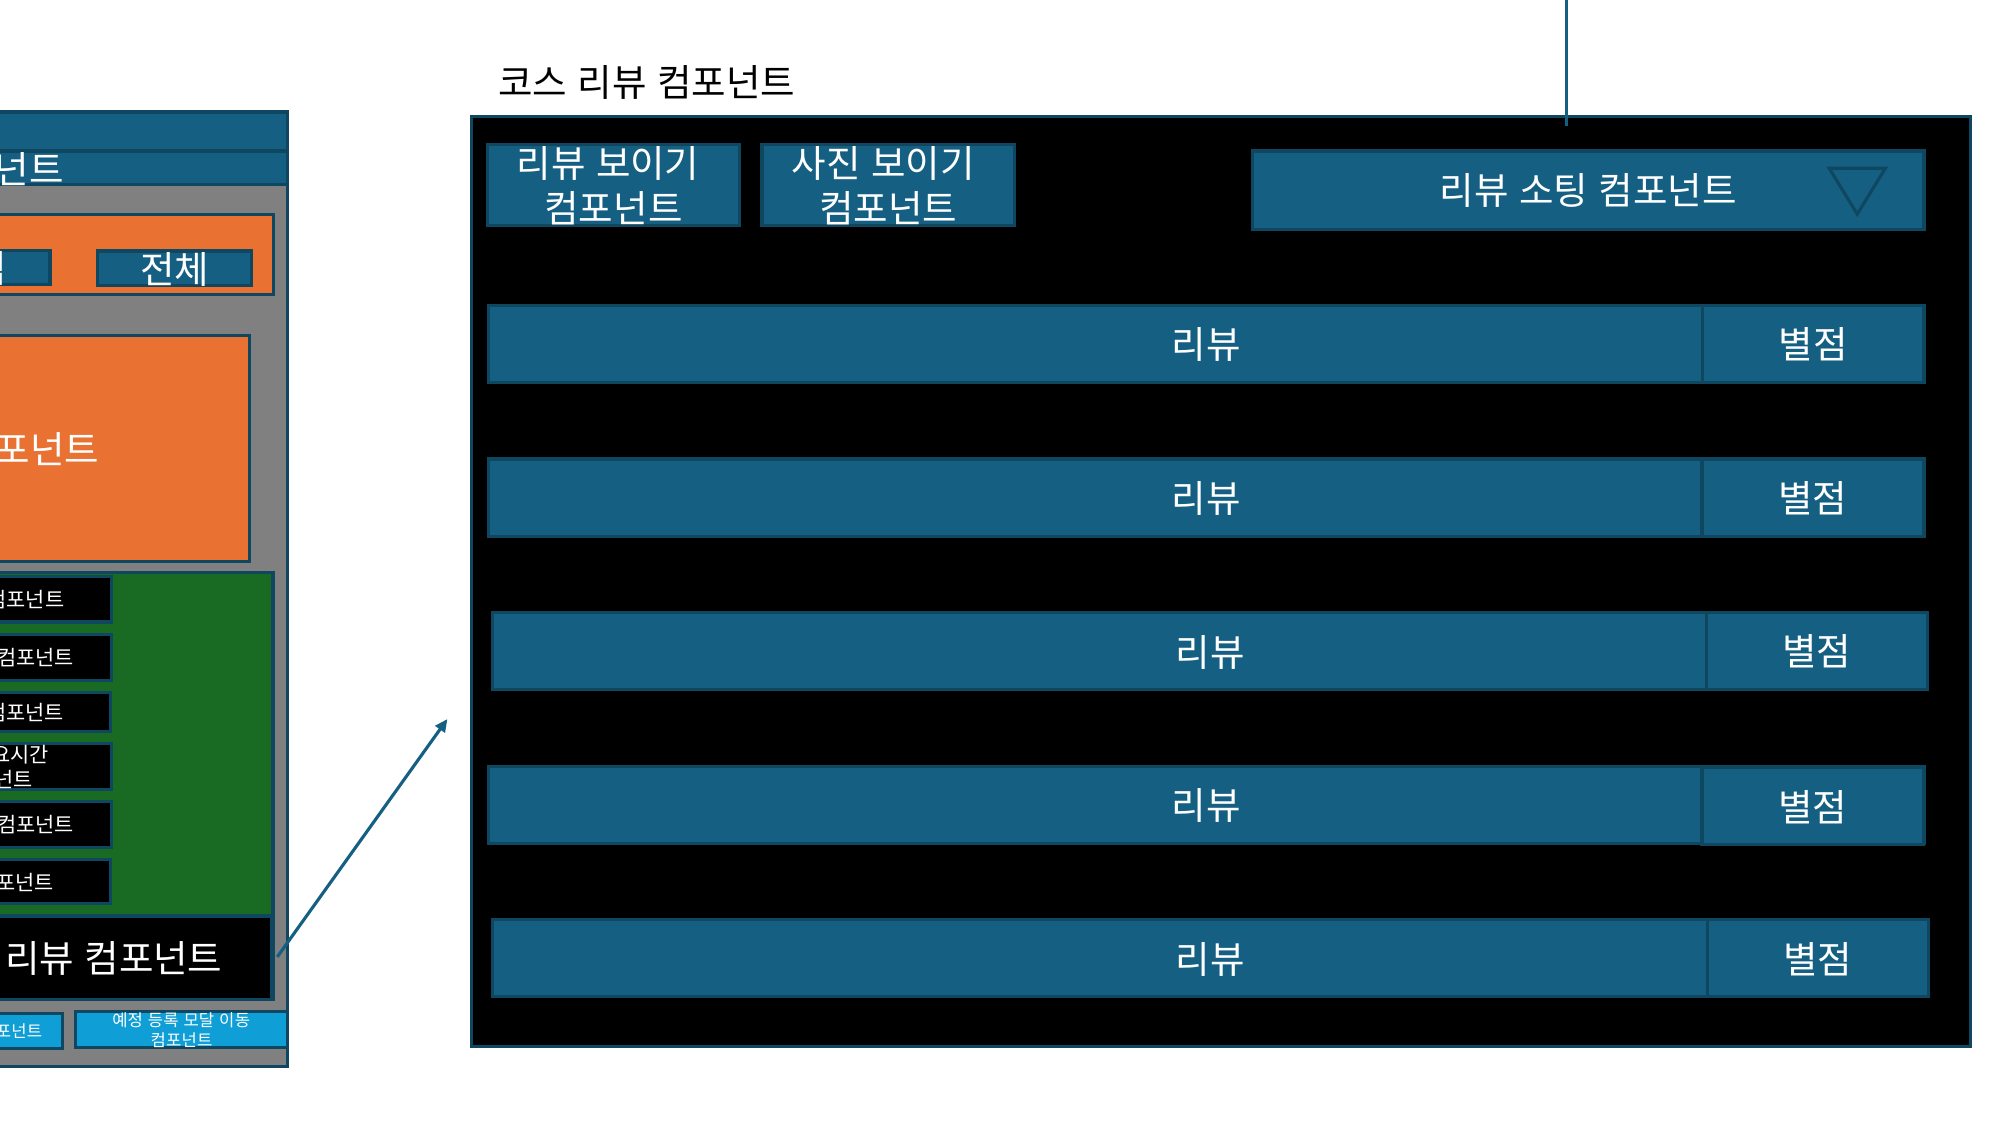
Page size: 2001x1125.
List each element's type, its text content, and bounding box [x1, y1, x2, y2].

text_box 리뷰 보이기 컴포넌트 [486, 143, 741, 227]
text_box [276, 718, 448, 958]
text_box 리뷰 [487, 304, 1701, 384]
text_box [0, 35, 288, 1068]
text_box 사진 보이기 컴포넌트 [760, 143, 1016, 227]
text_box 리뷰 [491, 918, 1706, 998]
text_box 별점 [1700, 766, 1925, 846]
text_box 별점 [1705, 611, 1929, 691]
text_box 리뷰 [487, 457, 1926, 538]
text_box 별점 [1701, 304, 1926, 384]
text_box [1826, 166, 1889, 218]
text_box 코스 리뷰 컴포넌트 [483, 51, 811, 112]
text_box 리뷰 [491, 611, 1705, 691]
text_box 별점 [1706, 918, 1930, 998]
text_box [470, 115, 1972, 1048]
text_box 리뷰 소팅 컴포넌트 [1251, 149, 1926, 231]
text_box 리뷰 [487, 765, 1926, 845]
text_box 별점 [1700, 458, 1925, 538]
